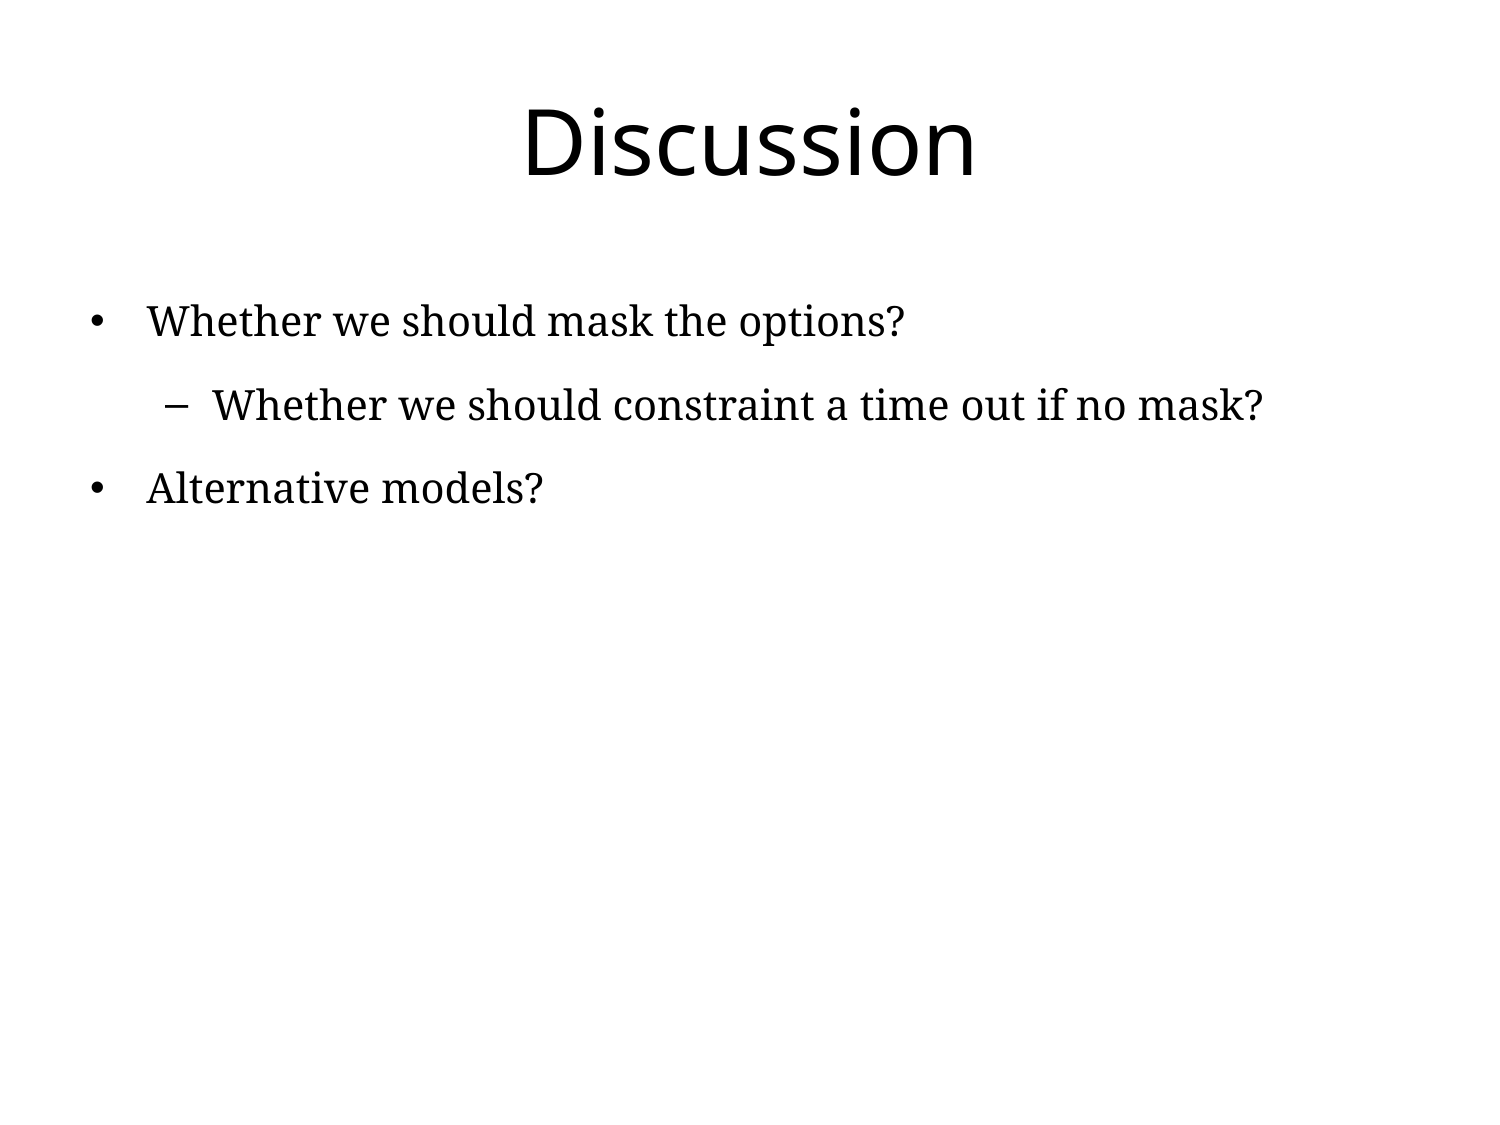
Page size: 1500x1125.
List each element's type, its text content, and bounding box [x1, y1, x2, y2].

list Whether we should mask the options? Whether we should constraint a time out if no mask? Alternative models? [75, 262, 1425, 1005]
title Discussion [75, 45, 1425, 233]
